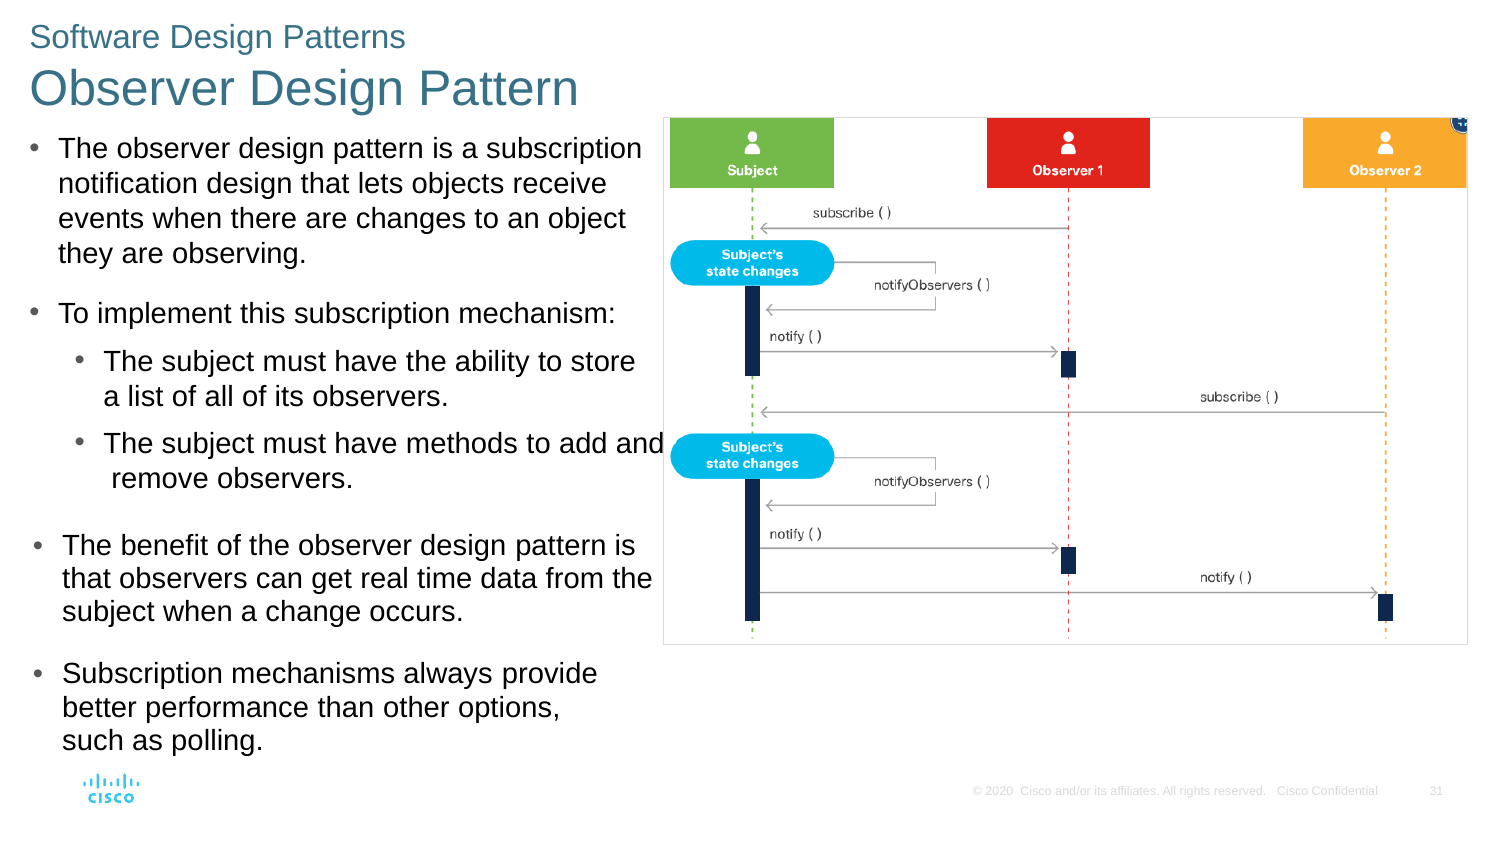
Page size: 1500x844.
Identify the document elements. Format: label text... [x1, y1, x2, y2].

picture [663, 116, 1468, 645]
title Software Design Patterns Observer Design Pattern [14, 6, 1327, 121]
list The observer design pattern is a subscription notification design that lets objects receive events when there are changes to an object they are observing. To implement this subscription mechanism: The subject must have the ability to store a list of all of its observers. The subject must have methods to add and remove observers. The benefit of the observer design pattern is that observers can get real time data from the subject when a change occurs. Subscription mechanisms always provide better performance than other options, such as polling. [0, 121, 658, 616]
